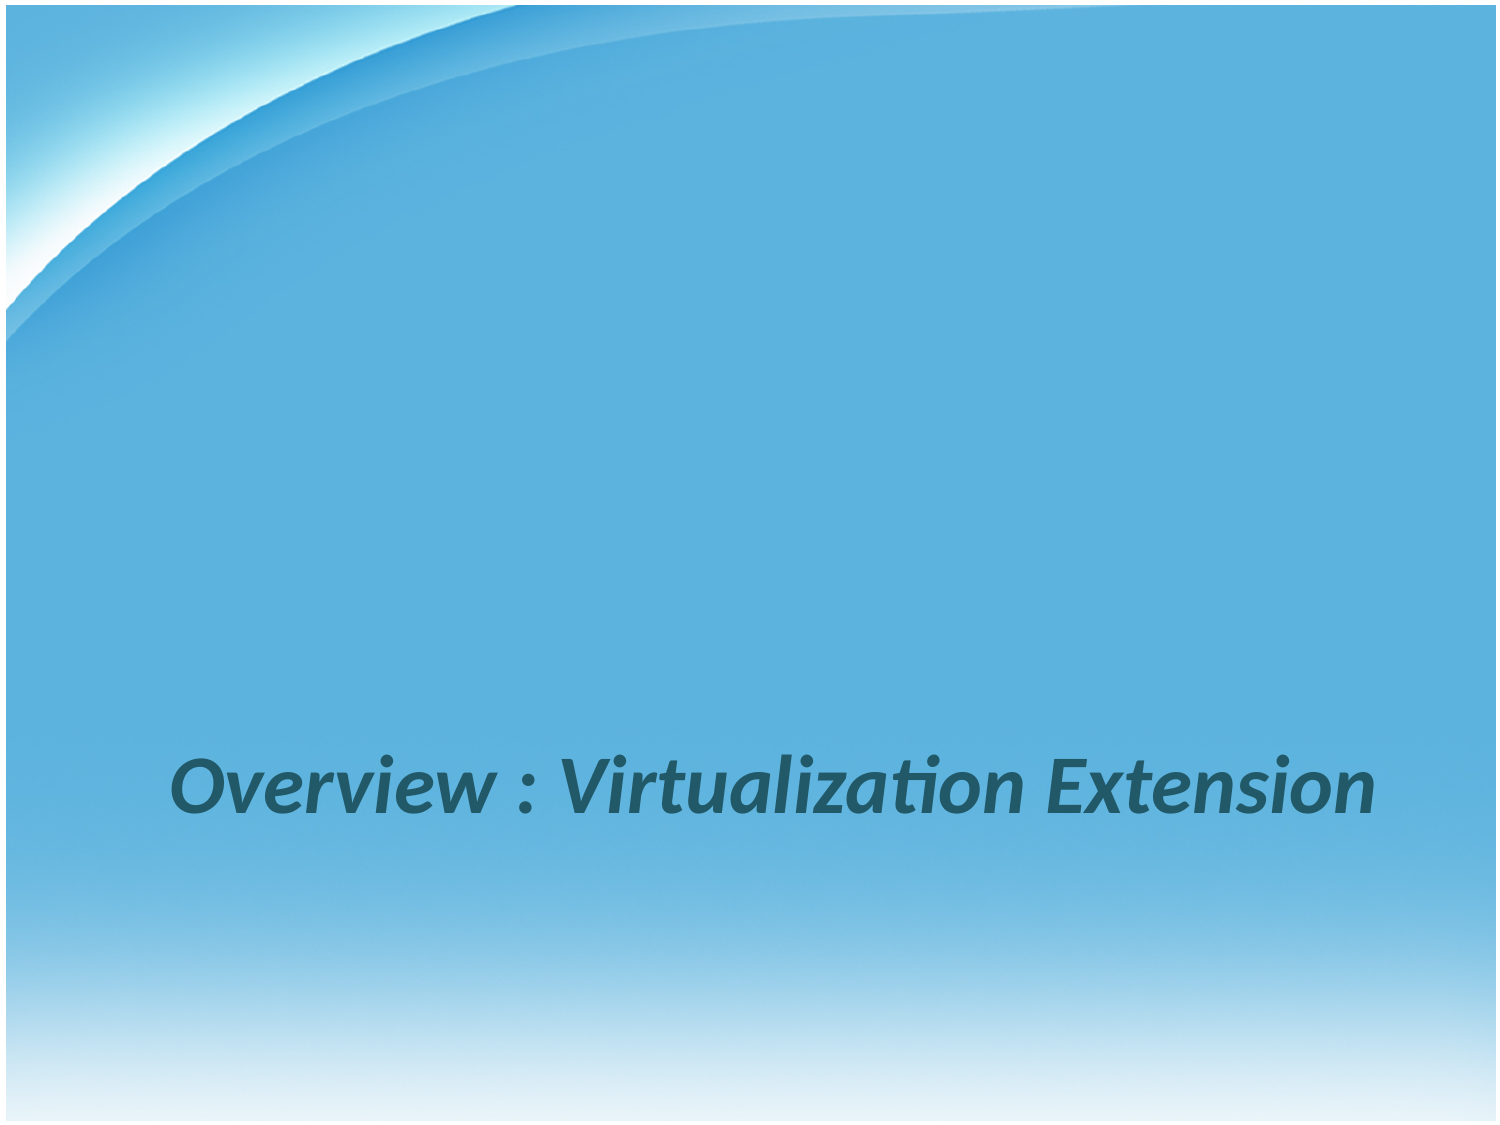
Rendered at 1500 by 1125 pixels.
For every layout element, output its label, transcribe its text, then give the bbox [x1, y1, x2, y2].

text_box Overview : Virtualization Extension [118, 722, 1394, 947]
picture [0, 0, 1500, 1125]
